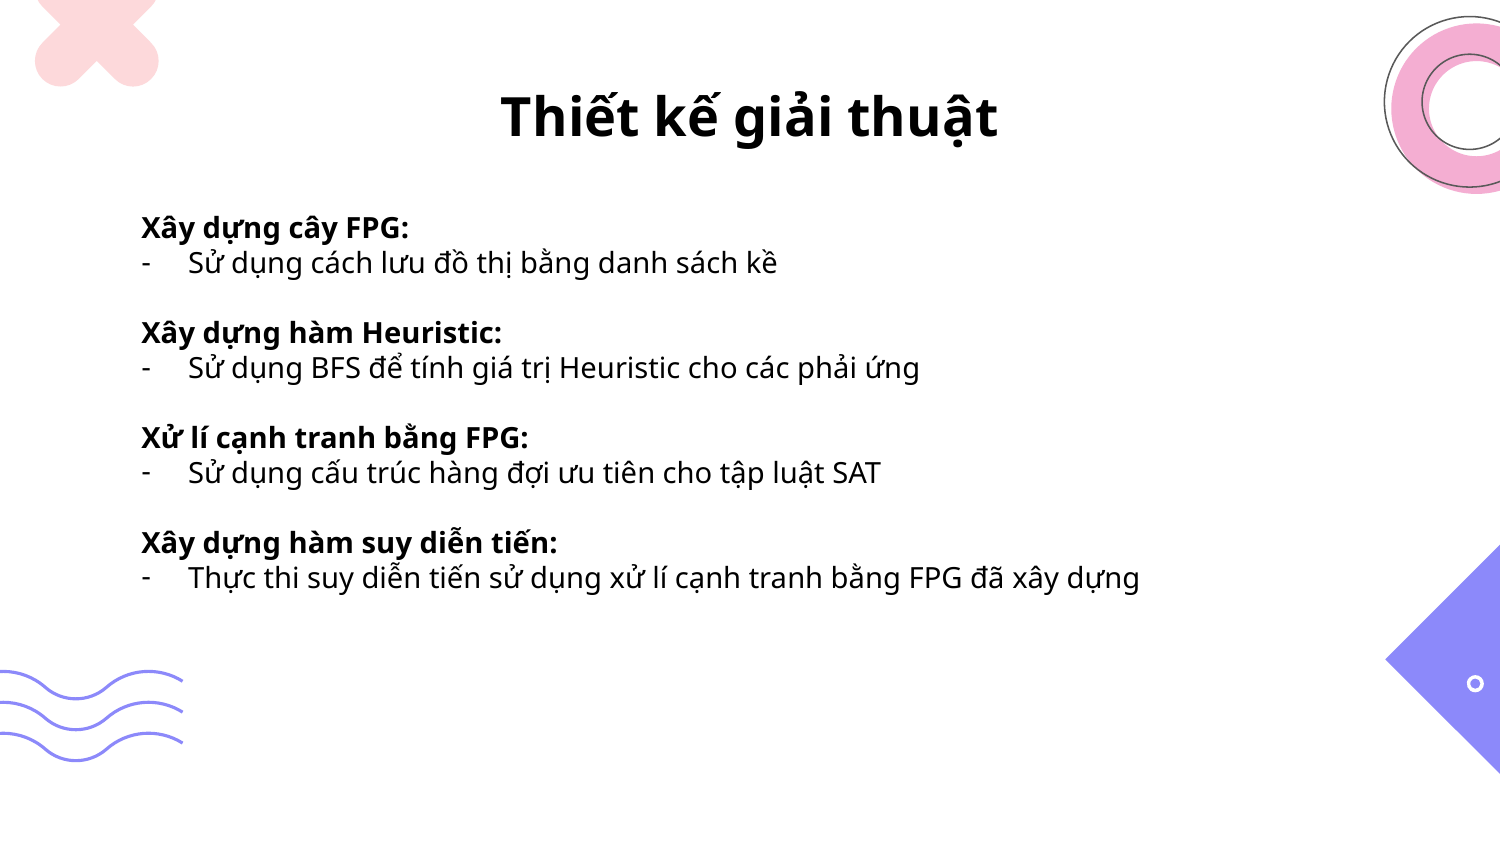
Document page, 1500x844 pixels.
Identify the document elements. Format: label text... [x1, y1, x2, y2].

text_box Thiết kế giải thuật [237, 78, 1263, 151]
text_box Xây dựng cây FPG: Sử dụng cách lưu đồ thị bằng danh sách kề Xây dựng hàm Heuristic: Sử dụng BFS để tính giá trị Heuristic cho các phải ứng Xử lí cạnh tranh bằng FPG: Sử dụng cấu trúc hàng đợi ưu tiên cho tập luật SAT Xây dựng hàm suy diễn tiến: Thực thi suy diễn tiến sử dụng xử lí cạnh tranh bằng FPG đã xây dựng [126, 202, 1330, 637]
